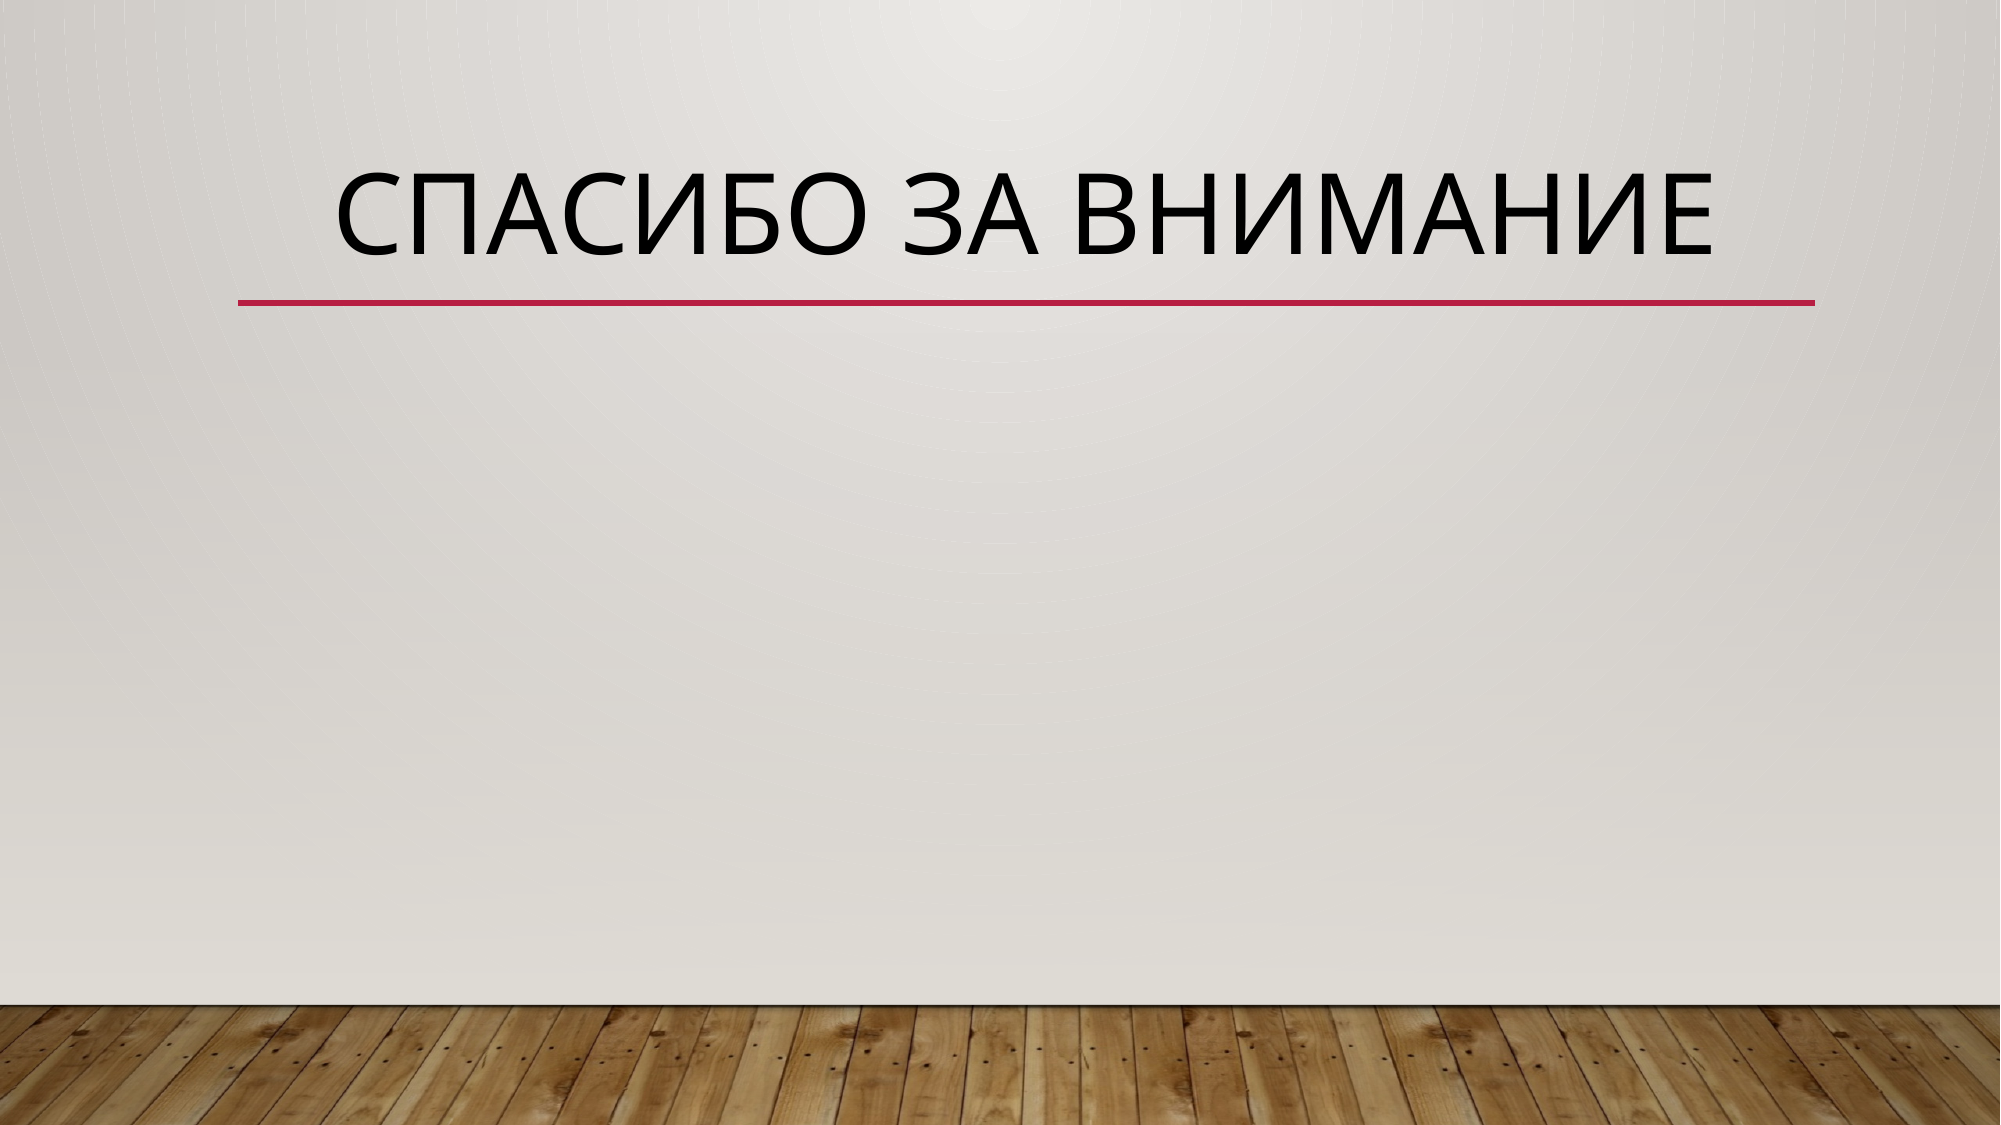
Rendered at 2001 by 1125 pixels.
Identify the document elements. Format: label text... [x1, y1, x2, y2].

picture [0, 1005, 2000, 1125]
title СПАСИБО ЗА ВНИМАНИЕ [238, 131, 1814, 305]
